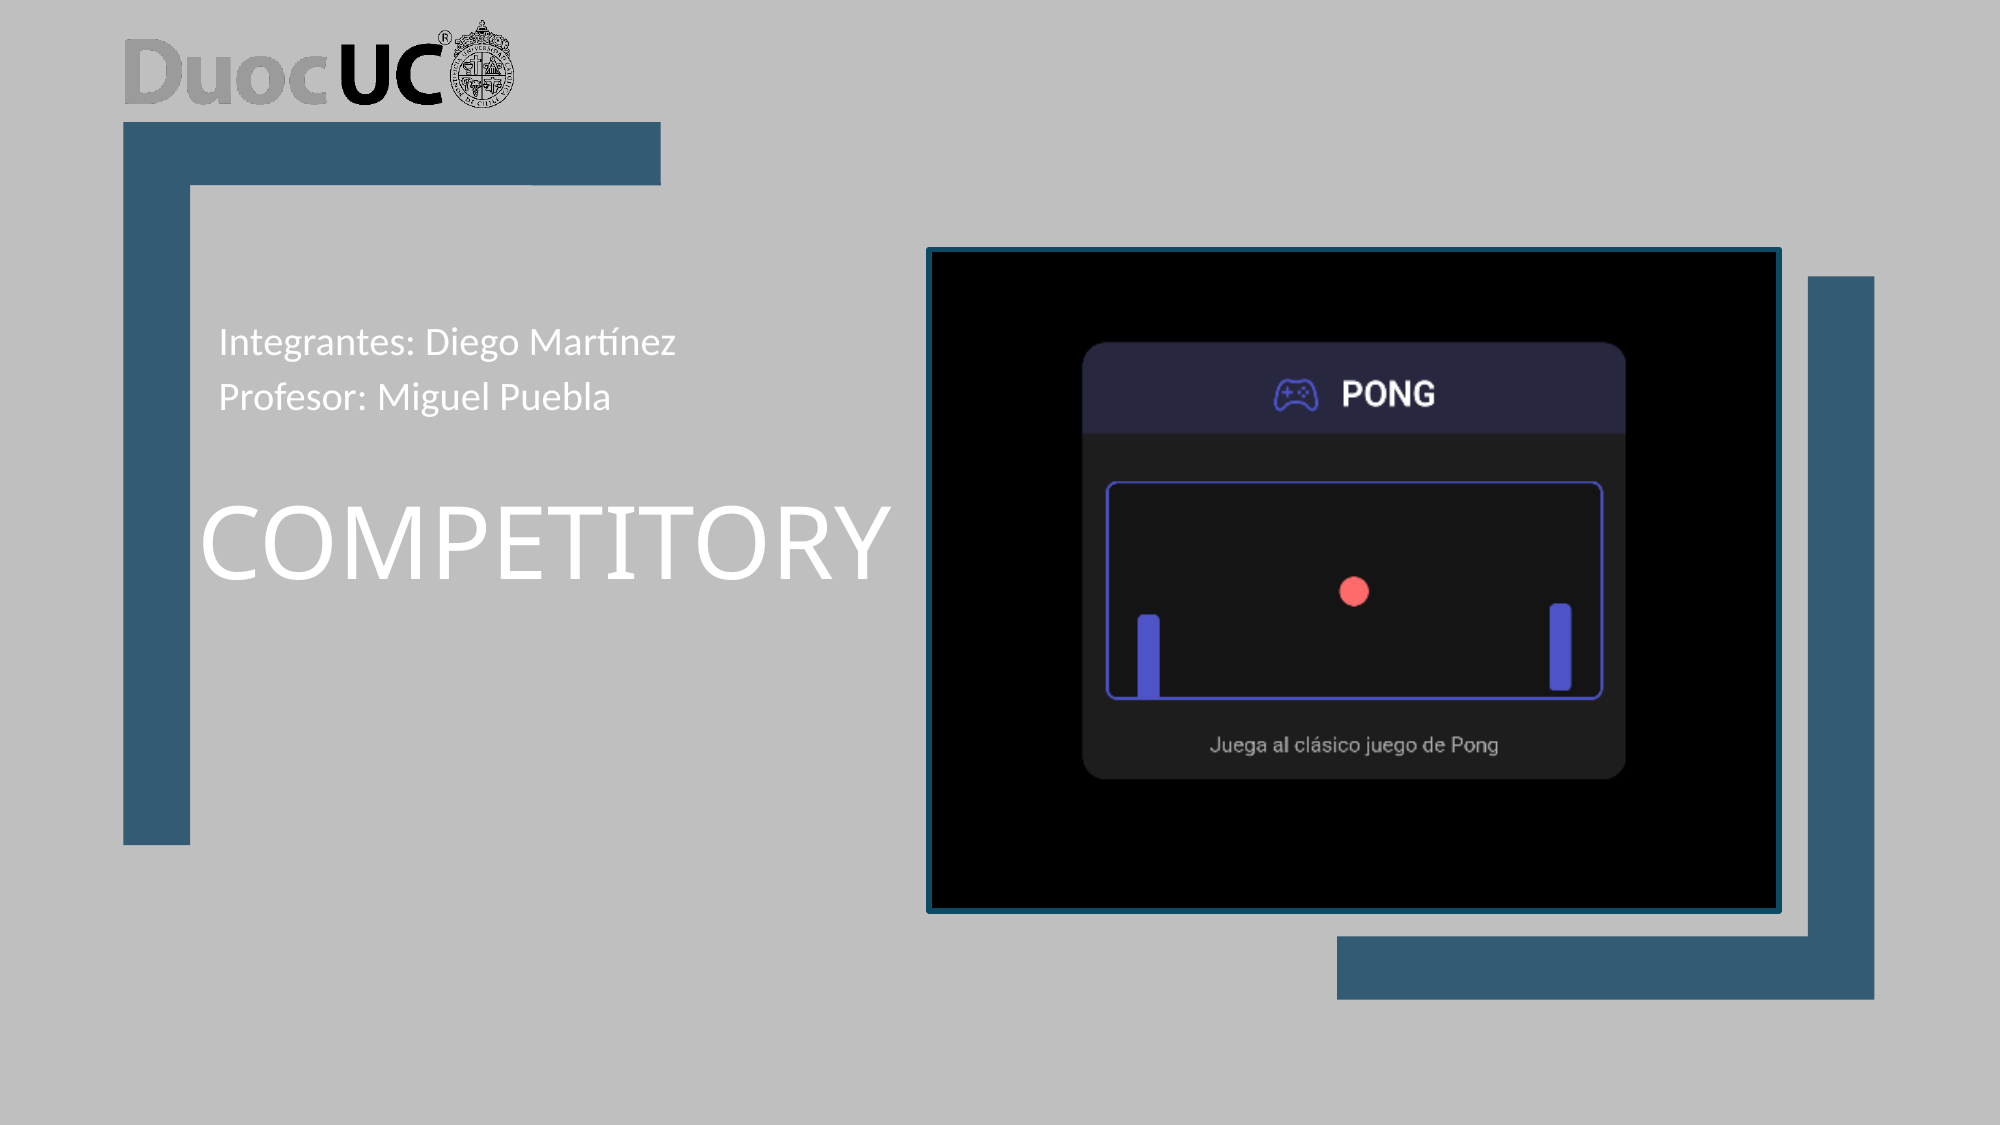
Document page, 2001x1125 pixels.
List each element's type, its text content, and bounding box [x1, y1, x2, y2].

picture [125, 20, 514, 108]
title Competitory [182, 485, 926, 713]
text_box [926, 247, 1782, 914]
picture [1075, 328, 1634, 797]
subtitle Integrantes: Diego Martínez Profesor: Miguel Puebla [203, 302, 866, 426]
